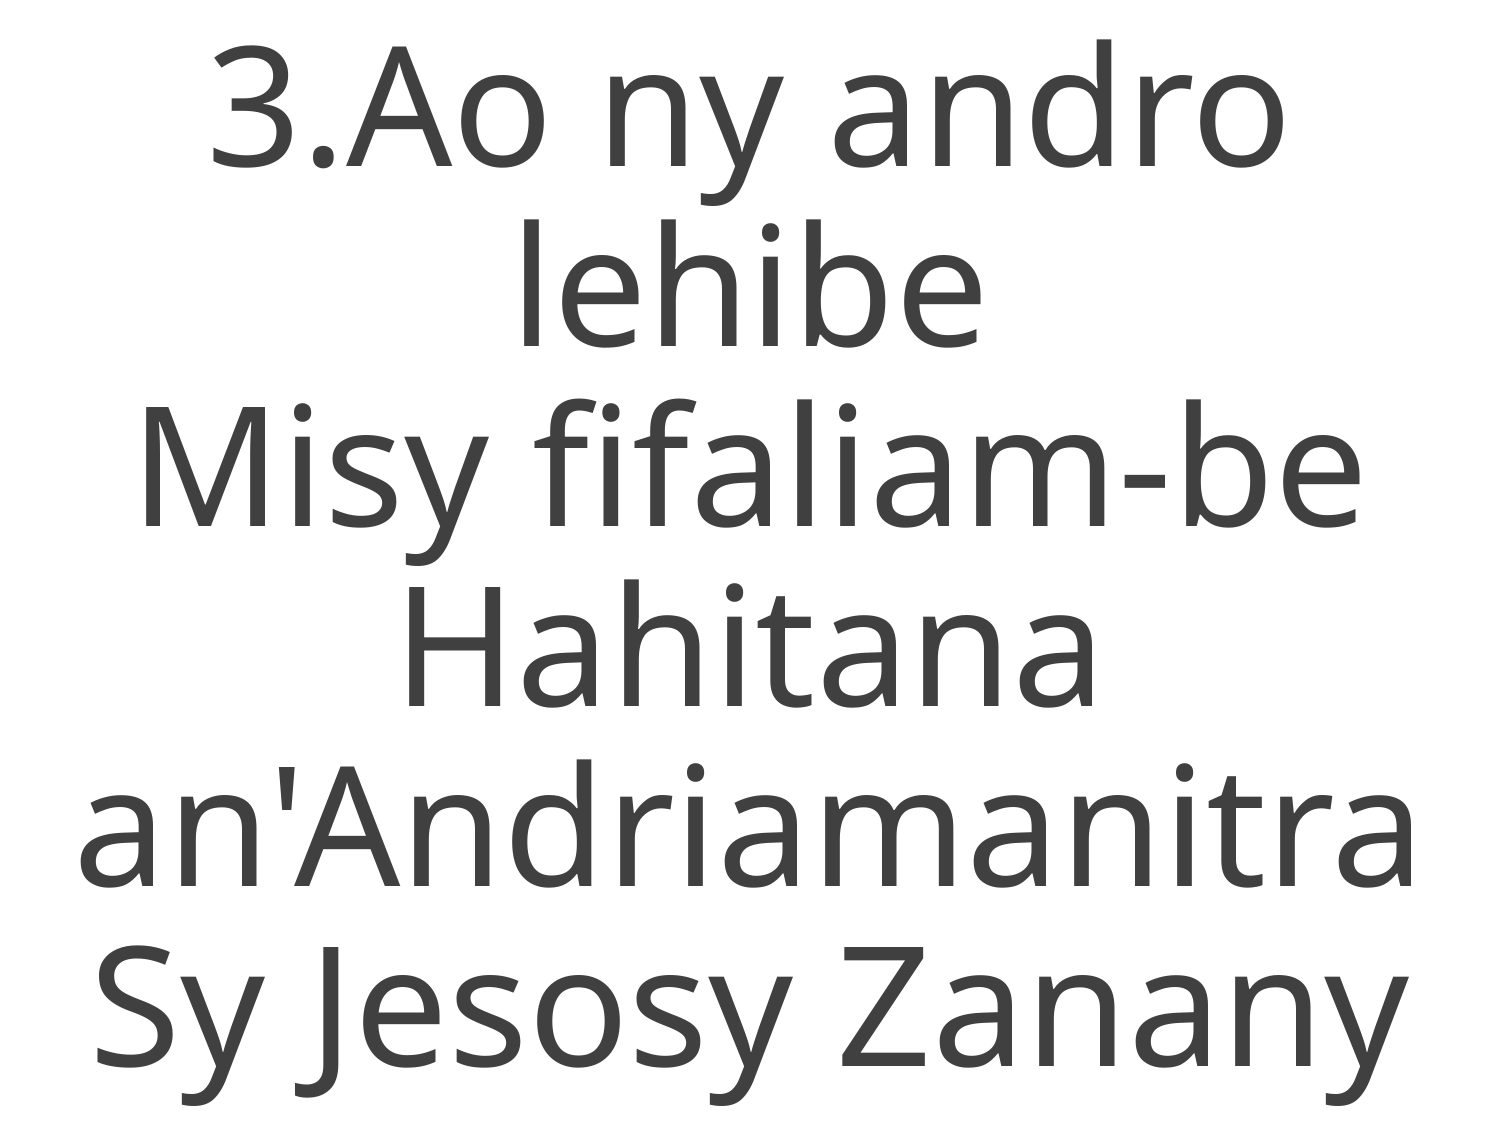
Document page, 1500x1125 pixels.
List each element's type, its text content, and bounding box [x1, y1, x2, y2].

title 3.Ao ny andro lehibe Misy fifaliam-be Hahitana an'Andriamanitra Sy Jesosy Zanany [0, 453, 1500, 672]
